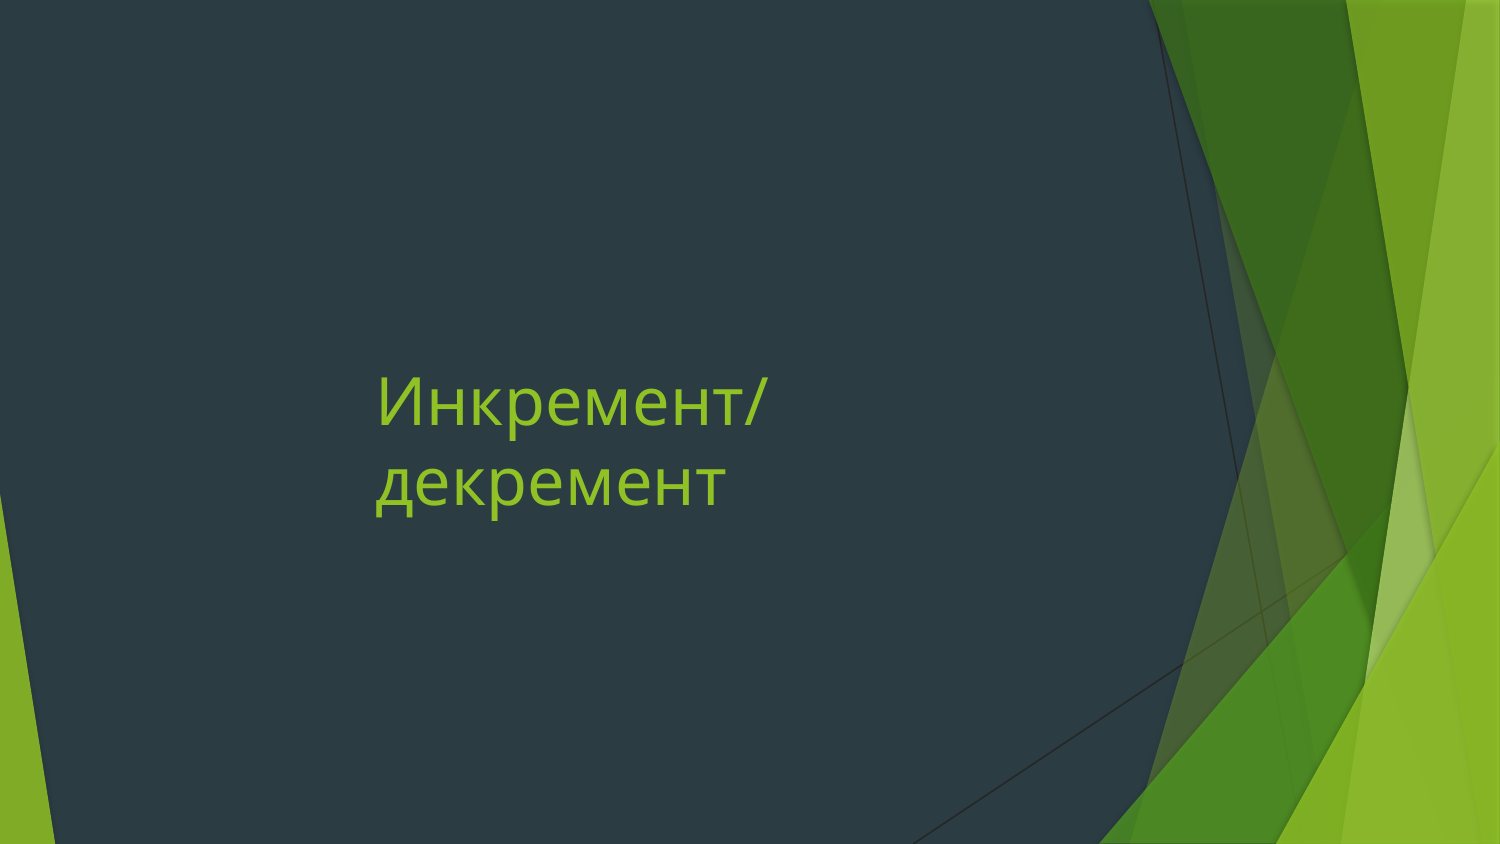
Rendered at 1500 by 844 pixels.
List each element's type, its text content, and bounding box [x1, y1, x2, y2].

title Инкремент/декремент [360, 351, 1105, 446]
